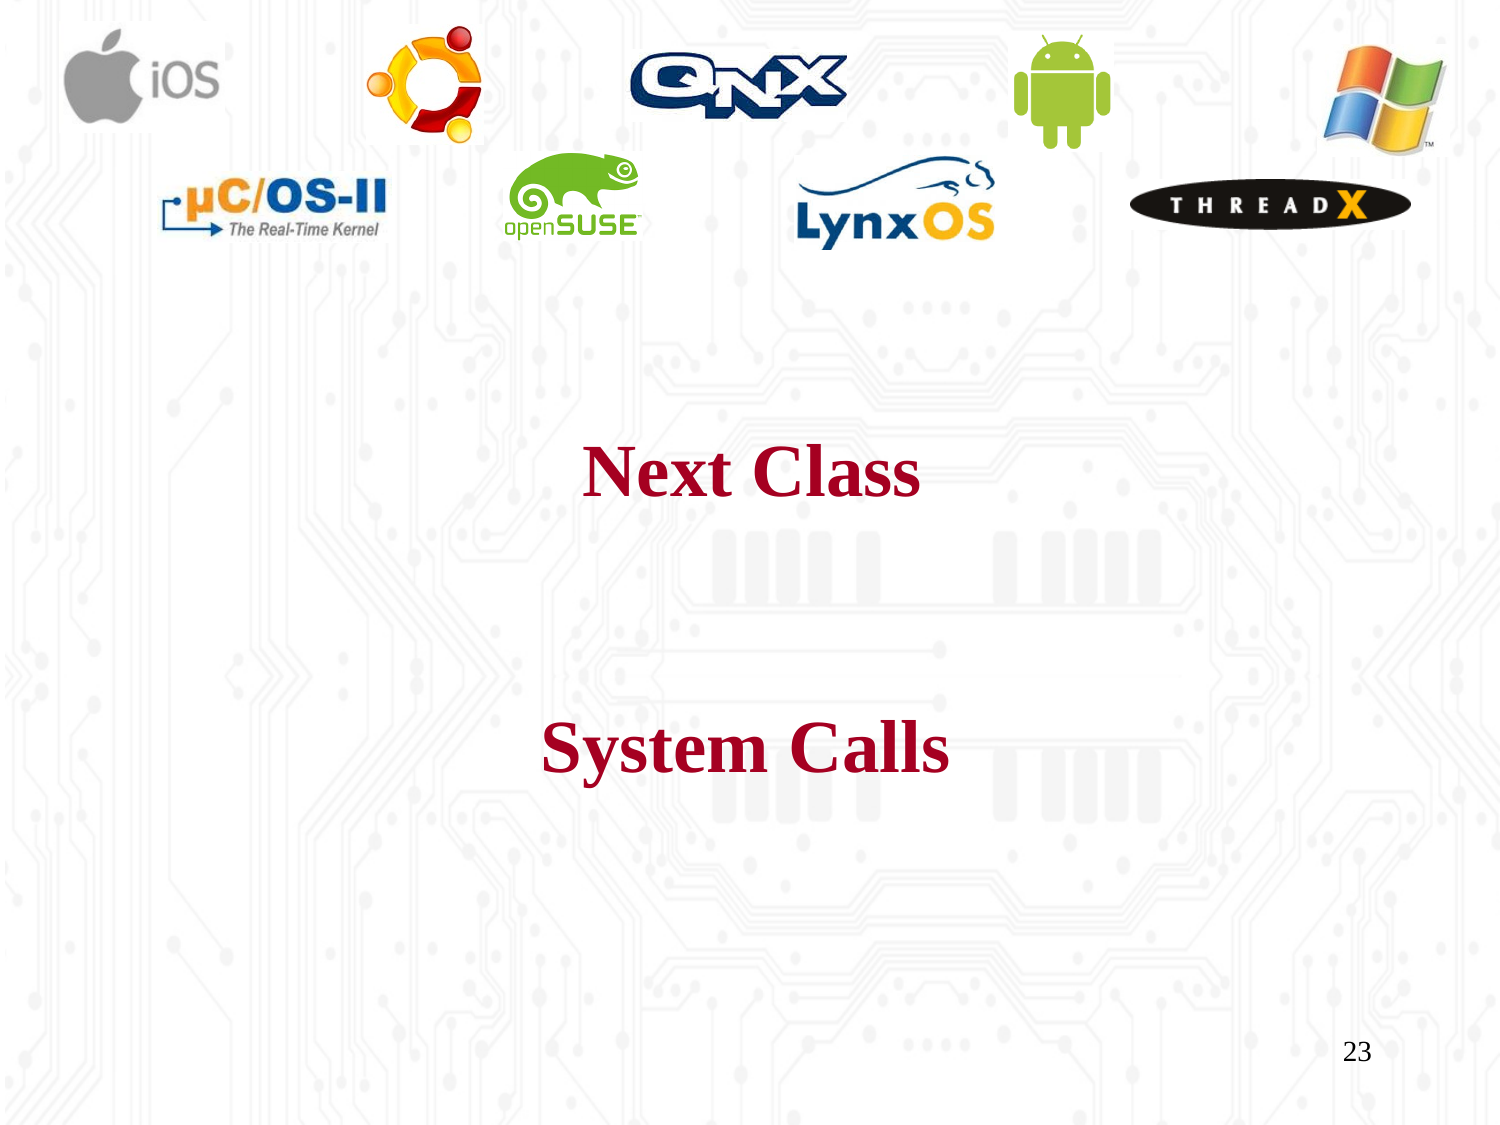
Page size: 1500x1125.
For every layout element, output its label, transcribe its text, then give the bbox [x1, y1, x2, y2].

picture [5, 0, 1500, 1125]
subtitle System Calls [220, 689, 1271, 978]
slide_number 23 [1074, 1025, 1388, 1100]
